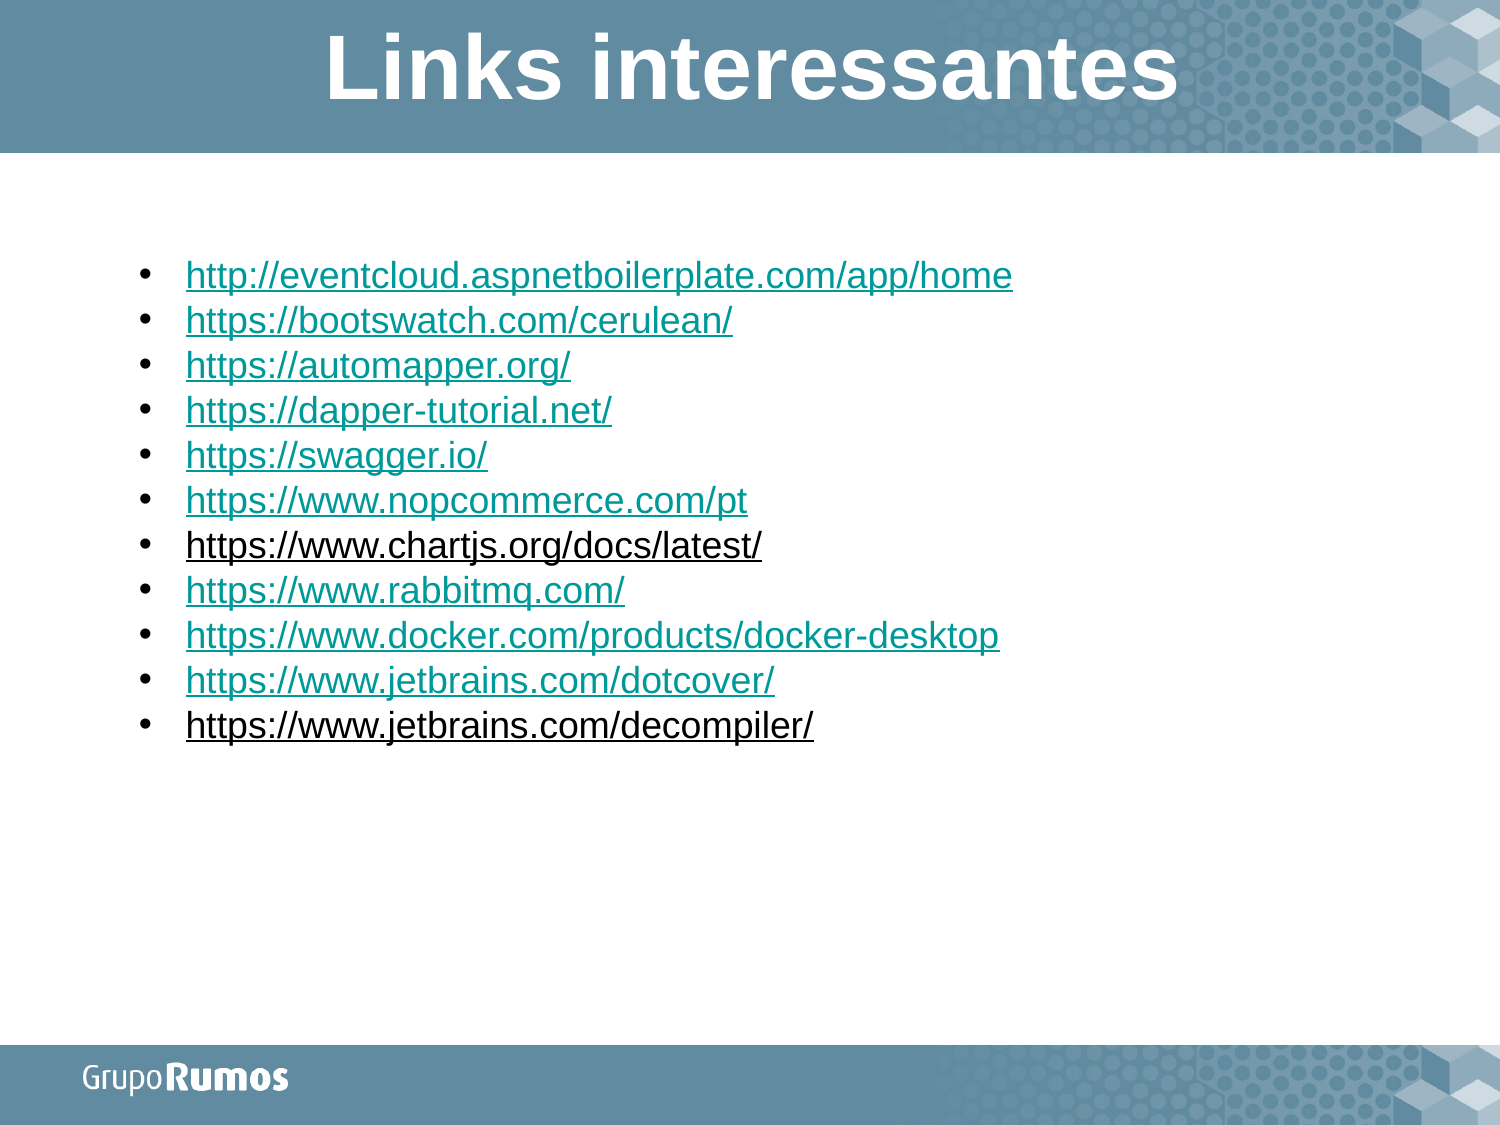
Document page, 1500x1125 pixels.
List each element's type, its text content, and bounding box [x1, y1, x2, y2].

text_box http://eventcloud.aspnetboilerplate.com/app/home https://bootswatch.com/cerulean/ https://automapper.org/ https://dapper-tutorial.net/ https://swagger.io/ https://www.nopcommerce.com/pt https://www.chartjs.org/docs/latest/ https://www.rabbitmq.com/ https://www.docker.com/products/docker-desktop https://www.jetbrains.com/dotcover/ https://www.jetbrains.com/decompiler/ [123, 243, 1178, 799]
title Links interessantes [78, 0, 1429, 153]
picture [0, 0, 1500, 1125]
